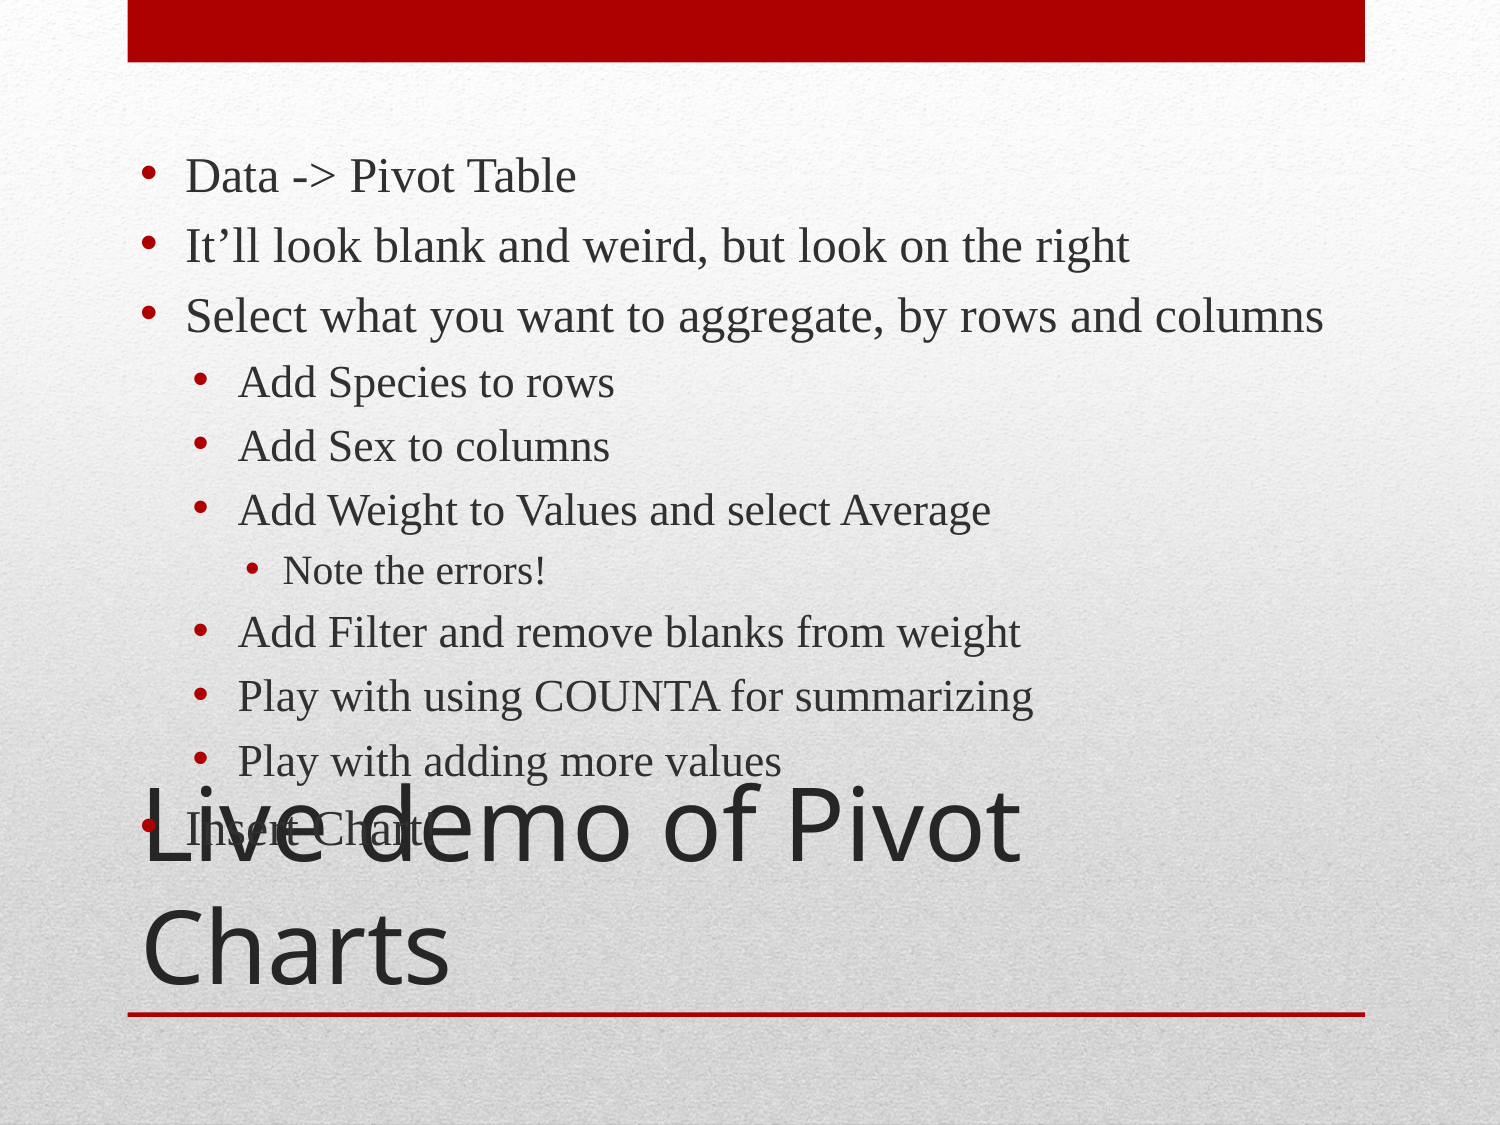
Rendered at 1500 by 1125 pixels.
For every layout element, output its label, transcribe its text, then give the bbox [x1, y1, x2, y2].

list Data -> Pivot Table It’ll look blank and weird, but look on the right Select what you want to aggregate, by rows and columns Add Species to rows Add Sex to columns Add Weight to Values and select Average Note the errors! Add Filter and remove blanks from weight Play with using COUNTA for summarizing Play with adding more values Insert Chart! [125, 112, 1363, 885]
title Live demo of Pivot Charts [125, 885, 1238, 1013]
